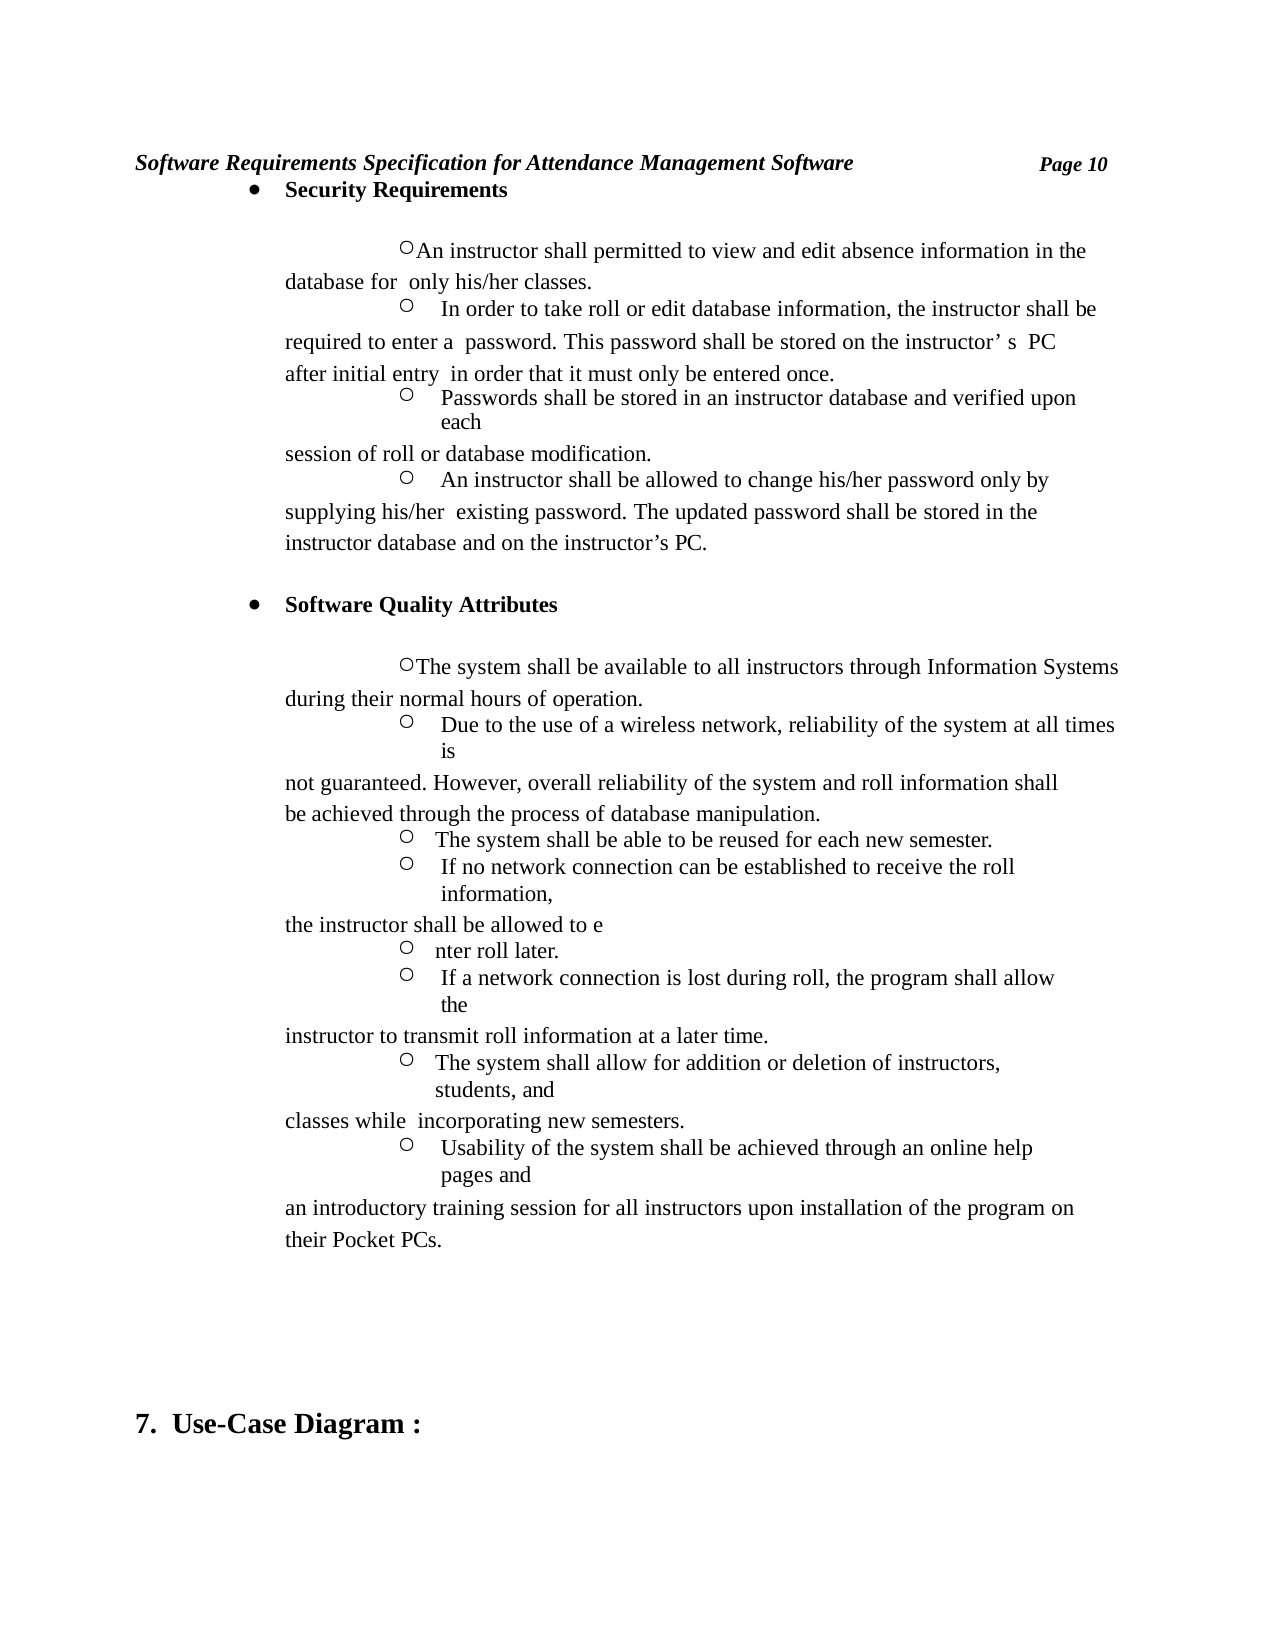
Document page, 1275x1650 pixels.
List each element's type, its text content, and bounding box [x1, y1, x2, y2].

text_box Software Requirements Specification for Attendance Management Software Security Requirements [133, 146, 855, 203]
text_box 7. Use-Case Diagram : [133, 1401, 424, 1439]
text_box Page 10 [1037, 148, 1111, 176]
text_box An instructor shall permitted to view and edit absence information in the database for only his/her classes. In order to take roll or edit database information, the instructor shall be required to enter a password. This password shall be stored on the instructor’ s PC after initial entry in order that it must only be entered once. Passwords shall be stored in an instructor database and verified upon each session of roll or database modification. An instructor shall be allowed to change his/her password only by supplying his/her existing password. The updated password shall be stored in the instructor database and on the instructor’s PC. Software Quality Attributes The system shall be available to all instructors through Information Systems during their normal hours of operation. Due to the use of a wireless network, reliability of the system at all times is not guaranteed. However, overall reliability of the system and roll information shall be achieved through the process of database manipulation. The system shall be able to be reused for each new semester. If no network connection can be established to receive the roll information, the instructor shall be allowed to e nter roll later. If a network connection is lost during roll, the program shall allow the instructor to transmit roll information at a later time. The system shall allow for addition or deletion of instructors, students, and classes while incorporating new semesters. Usability of the system shall be achieved through an online help pages and an introductory training session for all instructors upon installation of the program on their Pocket PCs. [245, 229, 1136, 1252]
